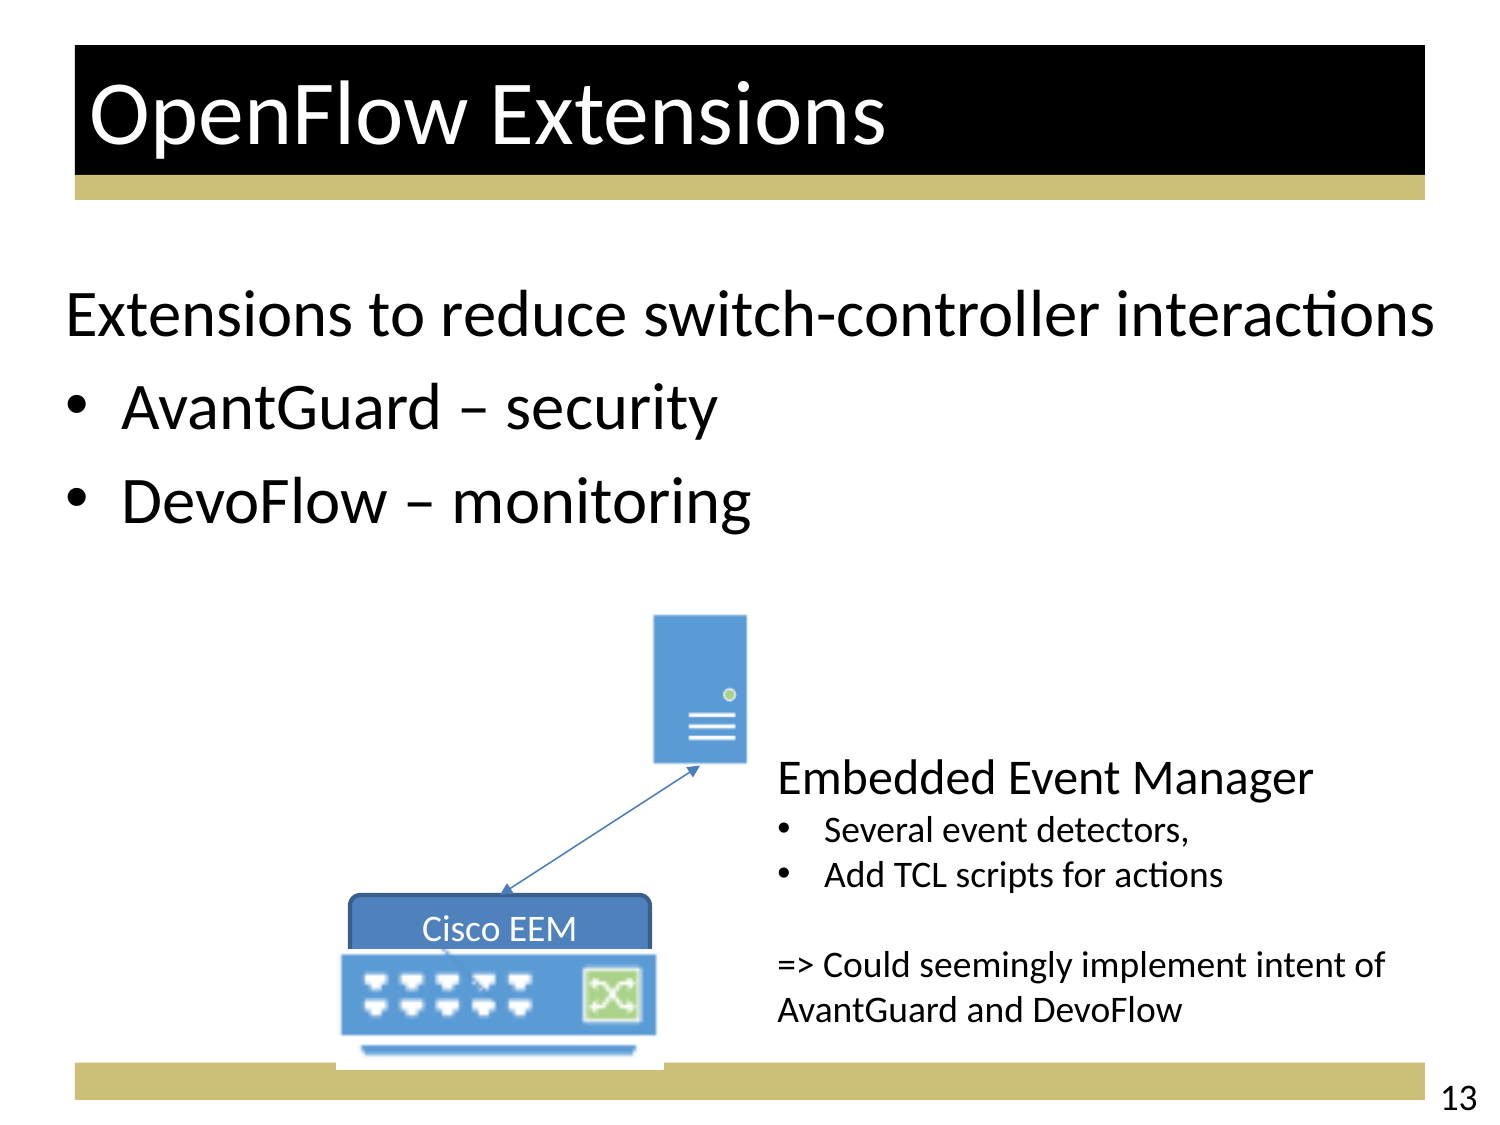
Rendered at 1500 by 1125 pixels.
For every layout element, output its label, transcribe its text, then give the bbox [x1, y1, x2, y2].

picture [649, 612, 751, 766]
text_box Cisco EEM [347, 892, 653, 948]
list Extensions to reduce switch-controller interactions AvantGuard – security DevoFlow – monitoring [50, 262, 1463, 1005]
picture [336, 949, 664, 1070]
slide_number 13 [1425, 1083, 1500, 1125]
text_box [499, 765, 701, 896]
text_box Embedded Event Manager Several event detectors, Add TCL scripts for actions => Could seemingly implement intent of AvantGuard and DevoFlow [762, 737, 1500, 1083]
title OpenFlow Extensions [75, 45, 1425, 175]
